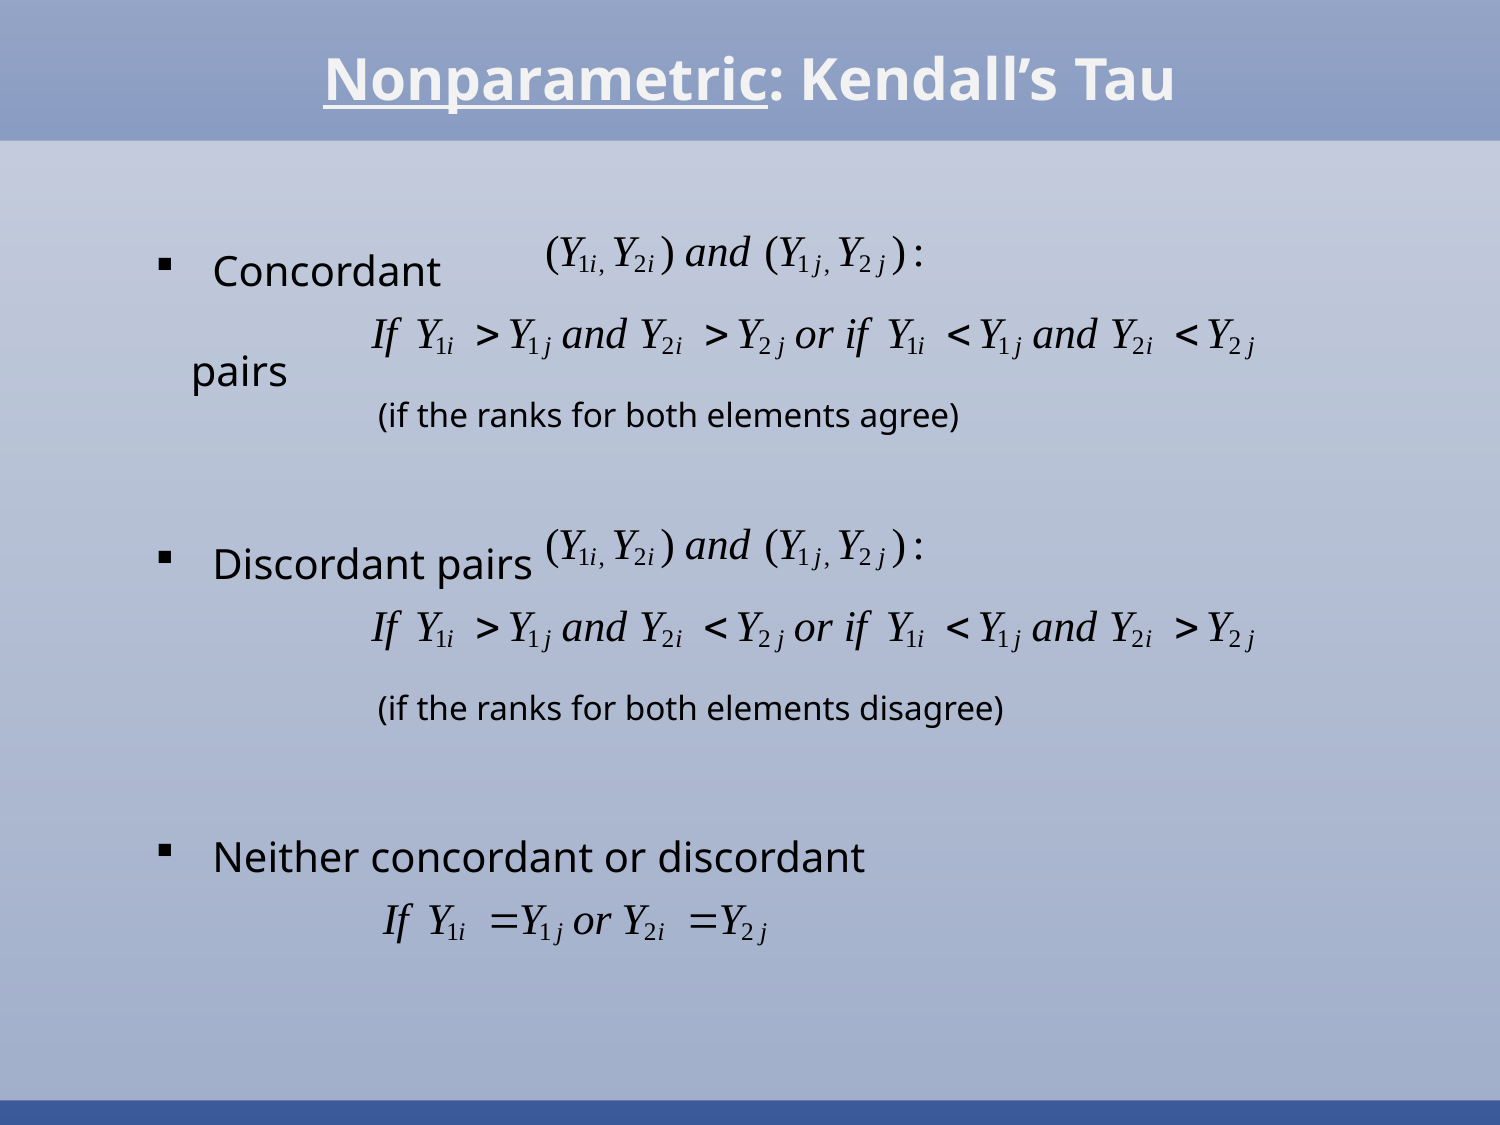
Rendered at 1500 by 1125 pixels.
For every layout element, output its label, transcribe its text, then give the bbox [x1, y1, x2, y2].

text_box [140, 187, 1272, 443]
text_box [140, 480, 1272, 736]
text_box Neither concordant or discordant [140, 773, 1079, 889]
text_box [374, 890, 784, 957]
text_box [0, 140, 1500, 1101]
text_box Nonparametric: Kendall’s Tau [0, 0, 1500, 120]
